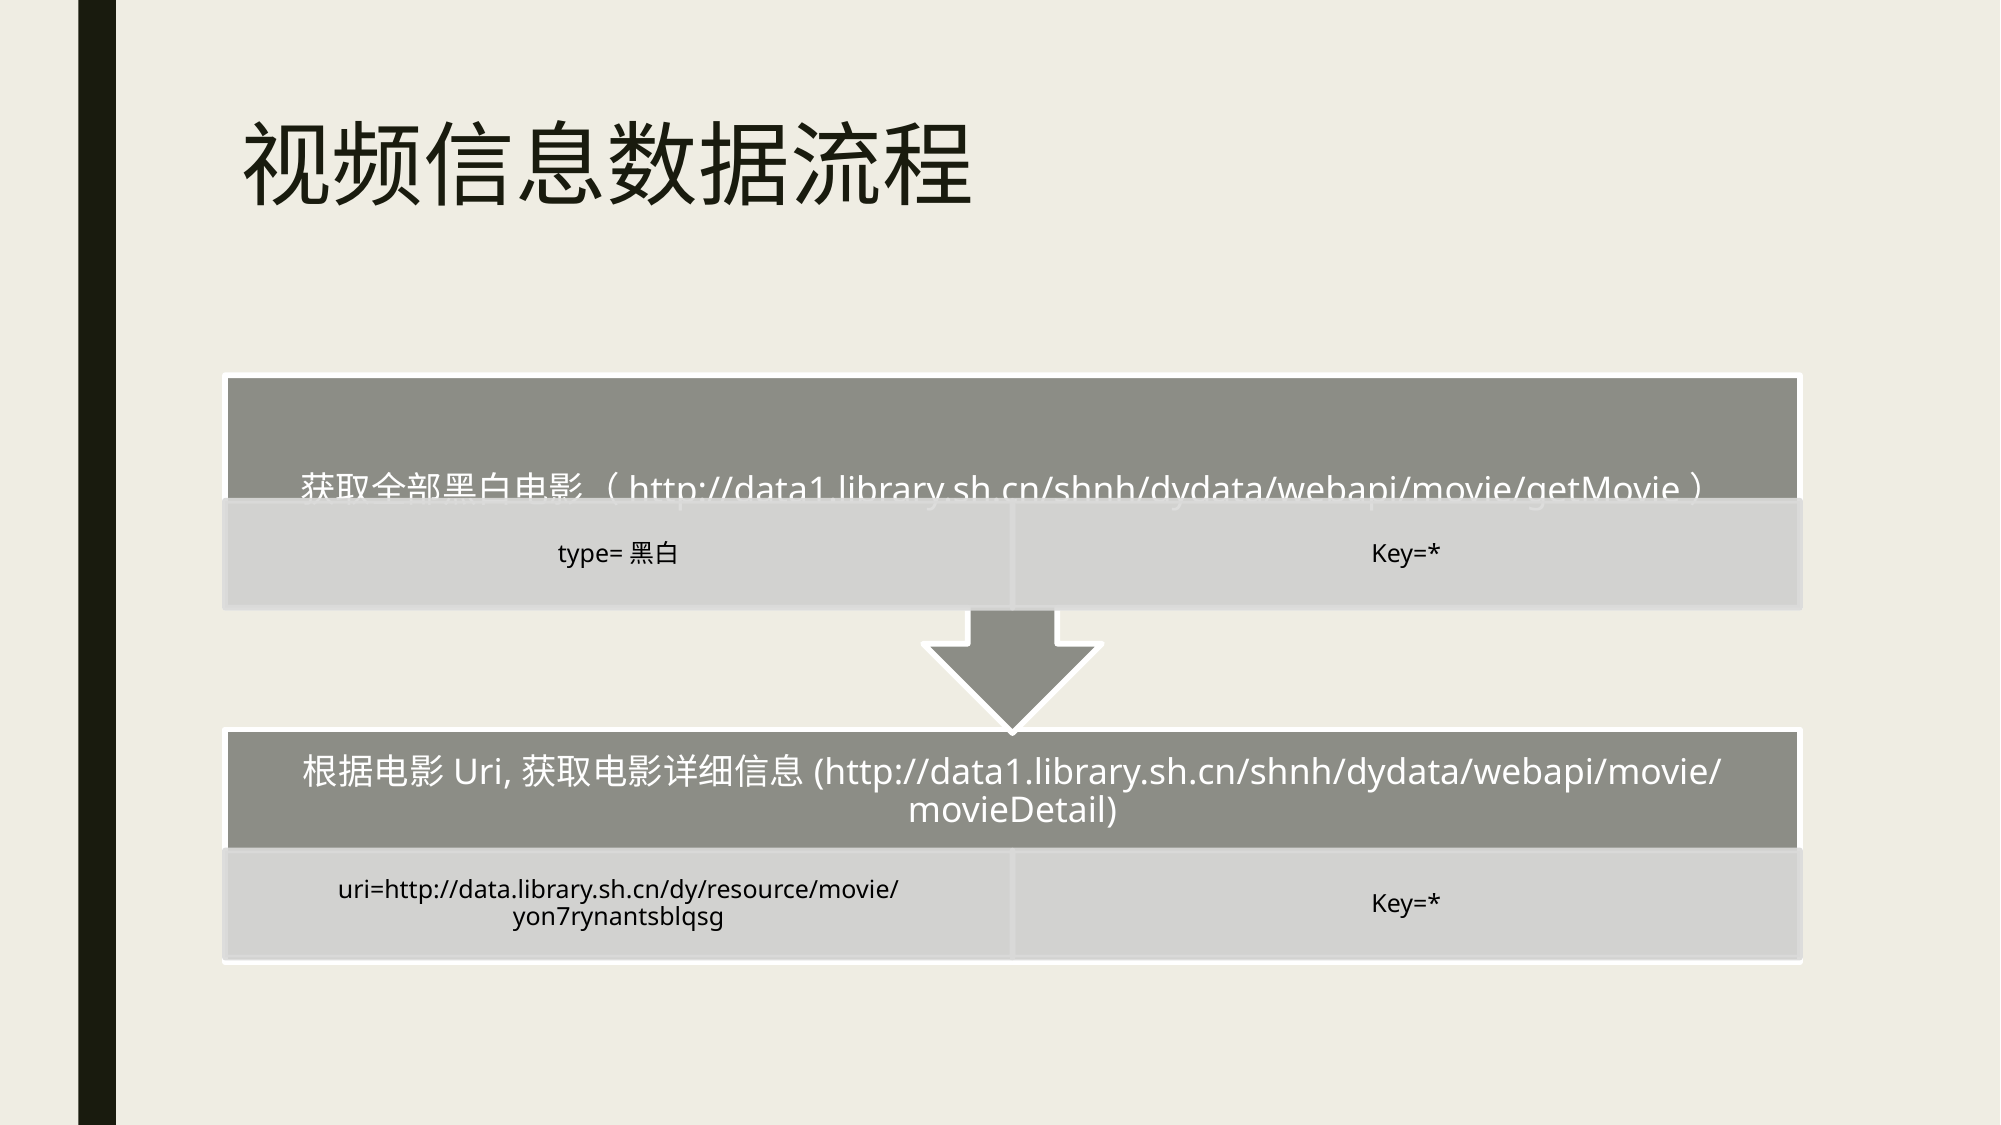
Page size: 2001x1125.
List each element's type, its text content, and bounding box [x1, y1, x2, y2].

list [224, 374, 1800, 963]
title 视频信息数据流程 [225, 112, 1800, 357]
